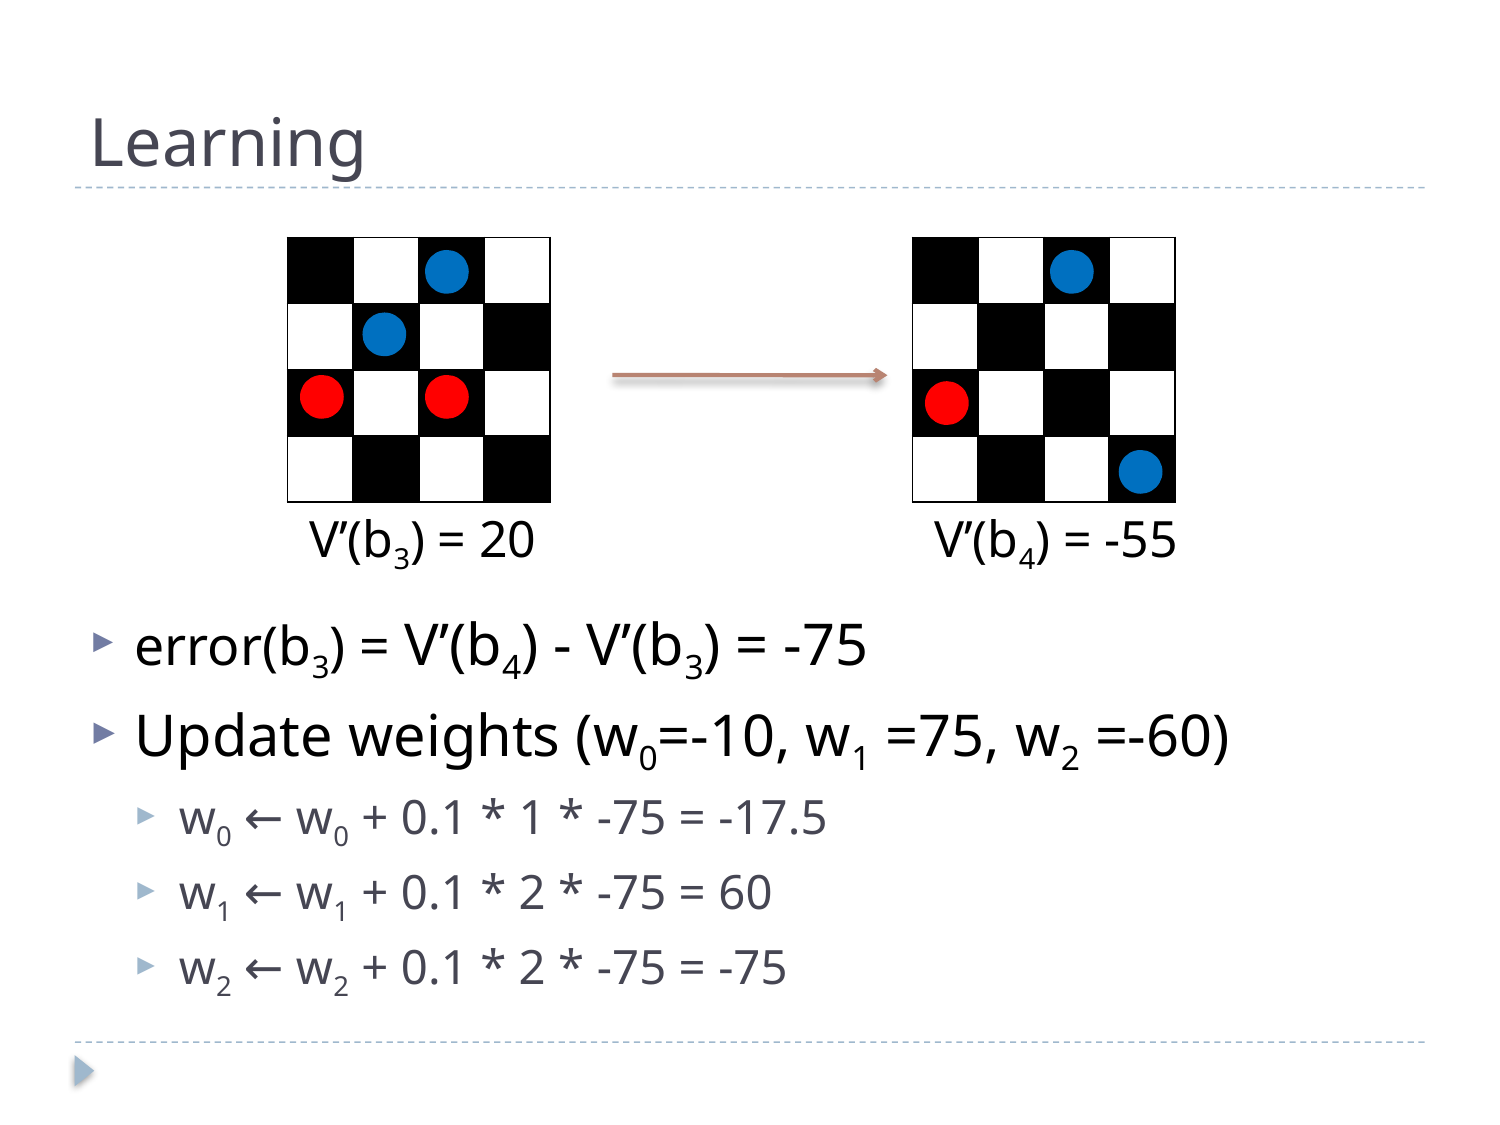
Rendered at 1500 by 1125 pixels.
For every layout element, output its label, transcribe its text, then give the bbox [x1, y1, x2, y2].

table_cell [288, 304, 352, 369]
table_cell [354, 371, 418, 435]
table_cell [913, 371, 977, 435]
text_box V’(b4) = -55 [919, 499, 1193, 583]
table_cell [354, 437, 418, 499]
text_box [425, 249, 469, 294]
table_cell [1045, 437, 1108, 499]
text_box [924, 381, 969, 425]
table_cell [1045, 304, 1108, 369]
table_header [1110, 238, 1174, 303]
title Learning [75, 24, 1425, 188]
table_cell [288, 437, 352, 501]
table_cell [979, 304, 1043, 369]
table_cell [485, 371, 549, 435]
table_header [979, 238, 1043, 303]
table_cell [979, 437, 1043, 499]
text_box [362, 312, 407, 357]
table_cell [913, 437, 977, 501]
text_box [1118, 450, 1163, 494]
table_header [1045, 238, 1108, 303]
table_cell [1110, 371, 1174, 435]
table_cell [1110, 437, 1174, 499]
table_cell [485, 437, 549, 499]
table_cell [979, 371, 1043, 435]
table_cell [288, 371, 352, 435]
table_header [485, 238, 549, 303]
table_cell [354, 304, 418, 369]
table_header [288, 238, 352, 303]
table_header [913, 238, 977, 303]
table_cell [913, 304, 977, 369]
list error(b3) = V’(b4) - V’(b3) = -75 Update weights (w0=-10, w1 =75, w2 =-60) w0 ← w0 + 0.1 * 1 * -75 = -17.5 w1 ← w1 + 0.1 * 2 * -75 = 60 w2 ← w2 + 0.1 * 2 * -75 = -75 [75, 600, 1425, 1010]
table_cell [485, 304, 549, 369]
text_box [425, 375, 469, 419]
table_cell [420, 437, 483, 499]
text_box [300, 375, 344, 419]
table_header [354, 238, 418, 303]
table_cell [420, 371, 483, 435]
text_box [1050, 249, 1094, 294]
table_cell [1110, 304, 1174, 369]
text_box V’(b3) = 20 [294, 499, 552, 583]
table_cell [1045, 371, 1108, 435]
table_cell [420, 304, 483, 369]
table_header [420, 238, 483, 303]
